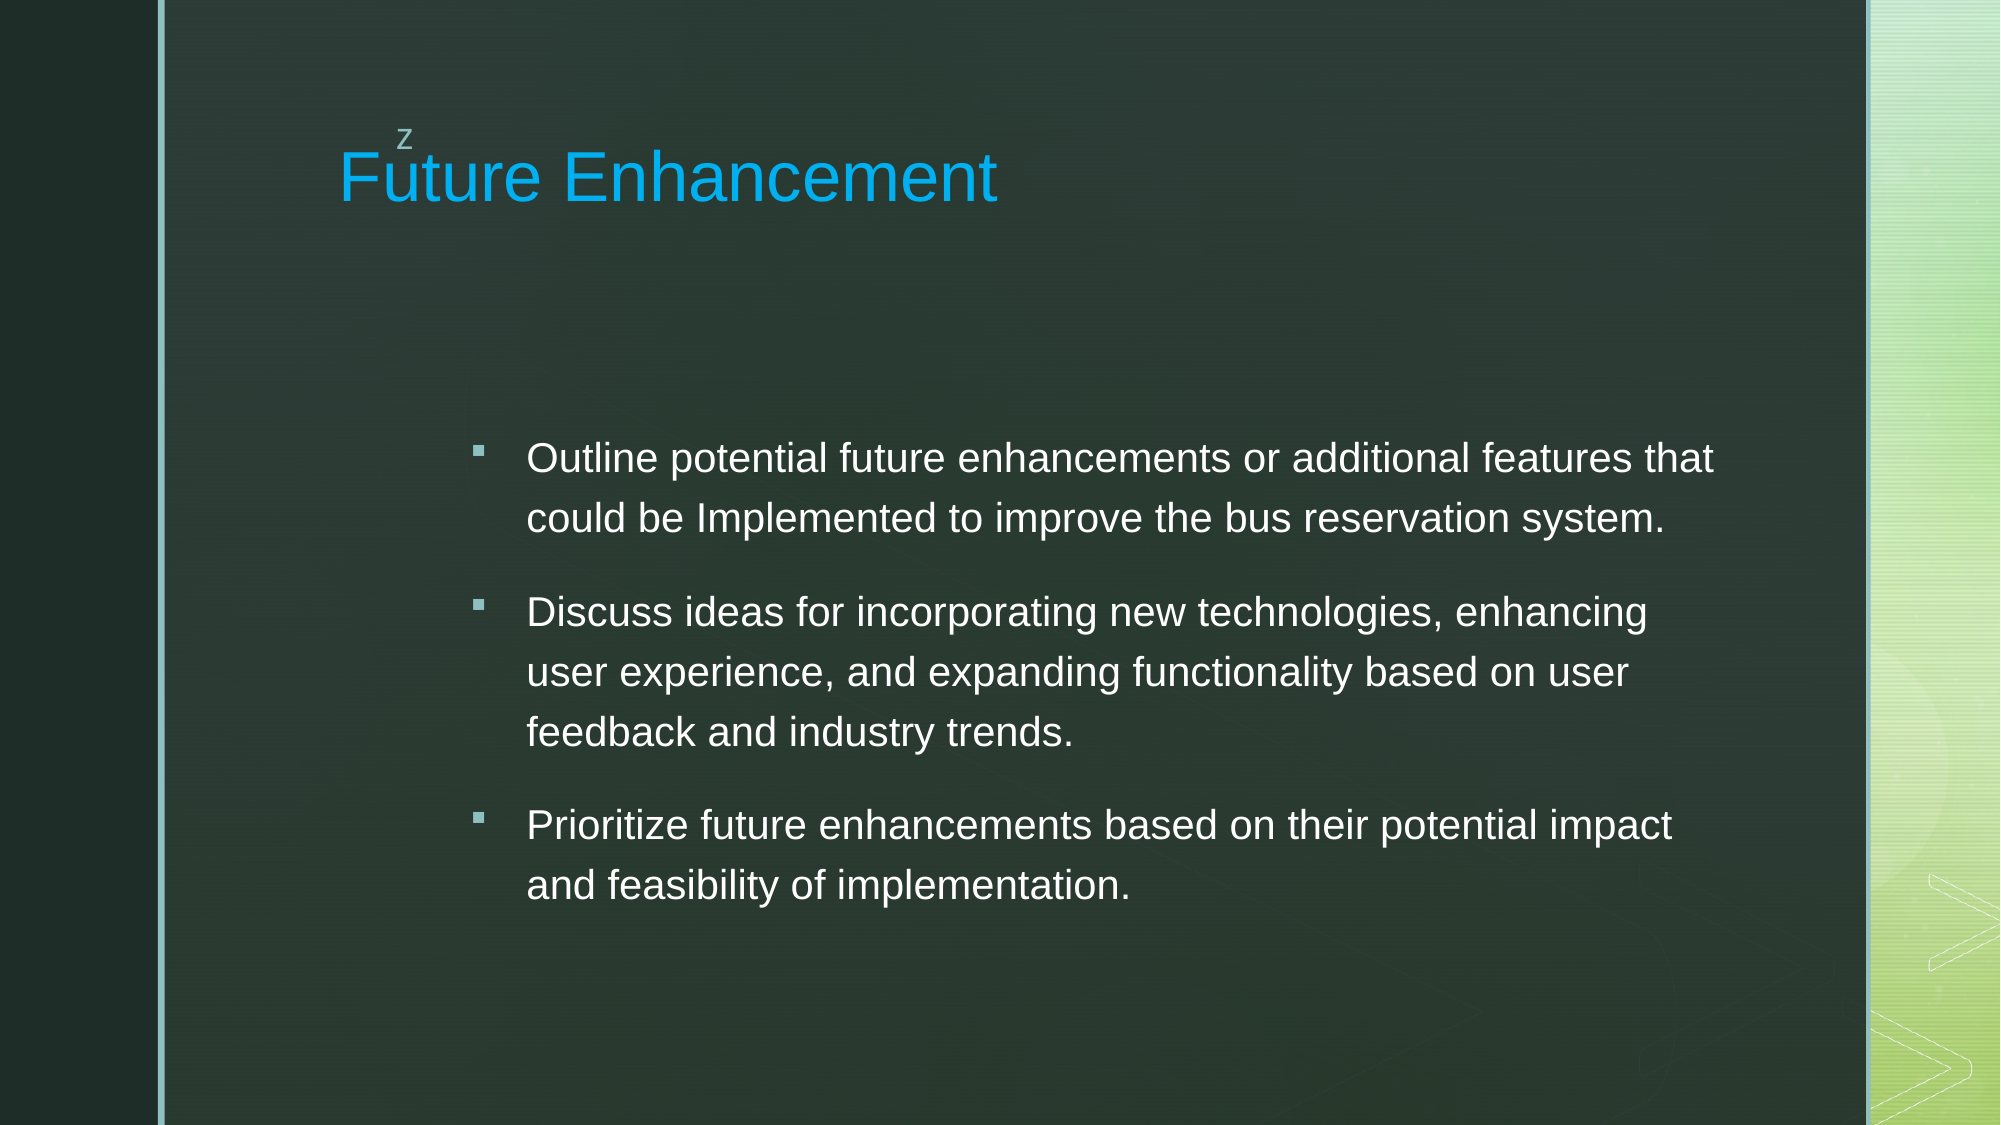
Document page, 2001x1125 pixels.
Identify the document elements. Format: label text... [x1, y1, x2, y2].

title Future Enhancement [0, 132, 1034, 337]
picture [1871, 0, 2001, 1125]
list Outline potential future enhancements or additional features that could be Implemented to improve the bus reservation system. Discuss ideas for incorporating new technologies, enhancing user experience, and expanding functionality based on user feedback and industry trends. Prioritize future enhancements based on their potential impact and feasibility of implementation. [454, 336, 1734, 993]
